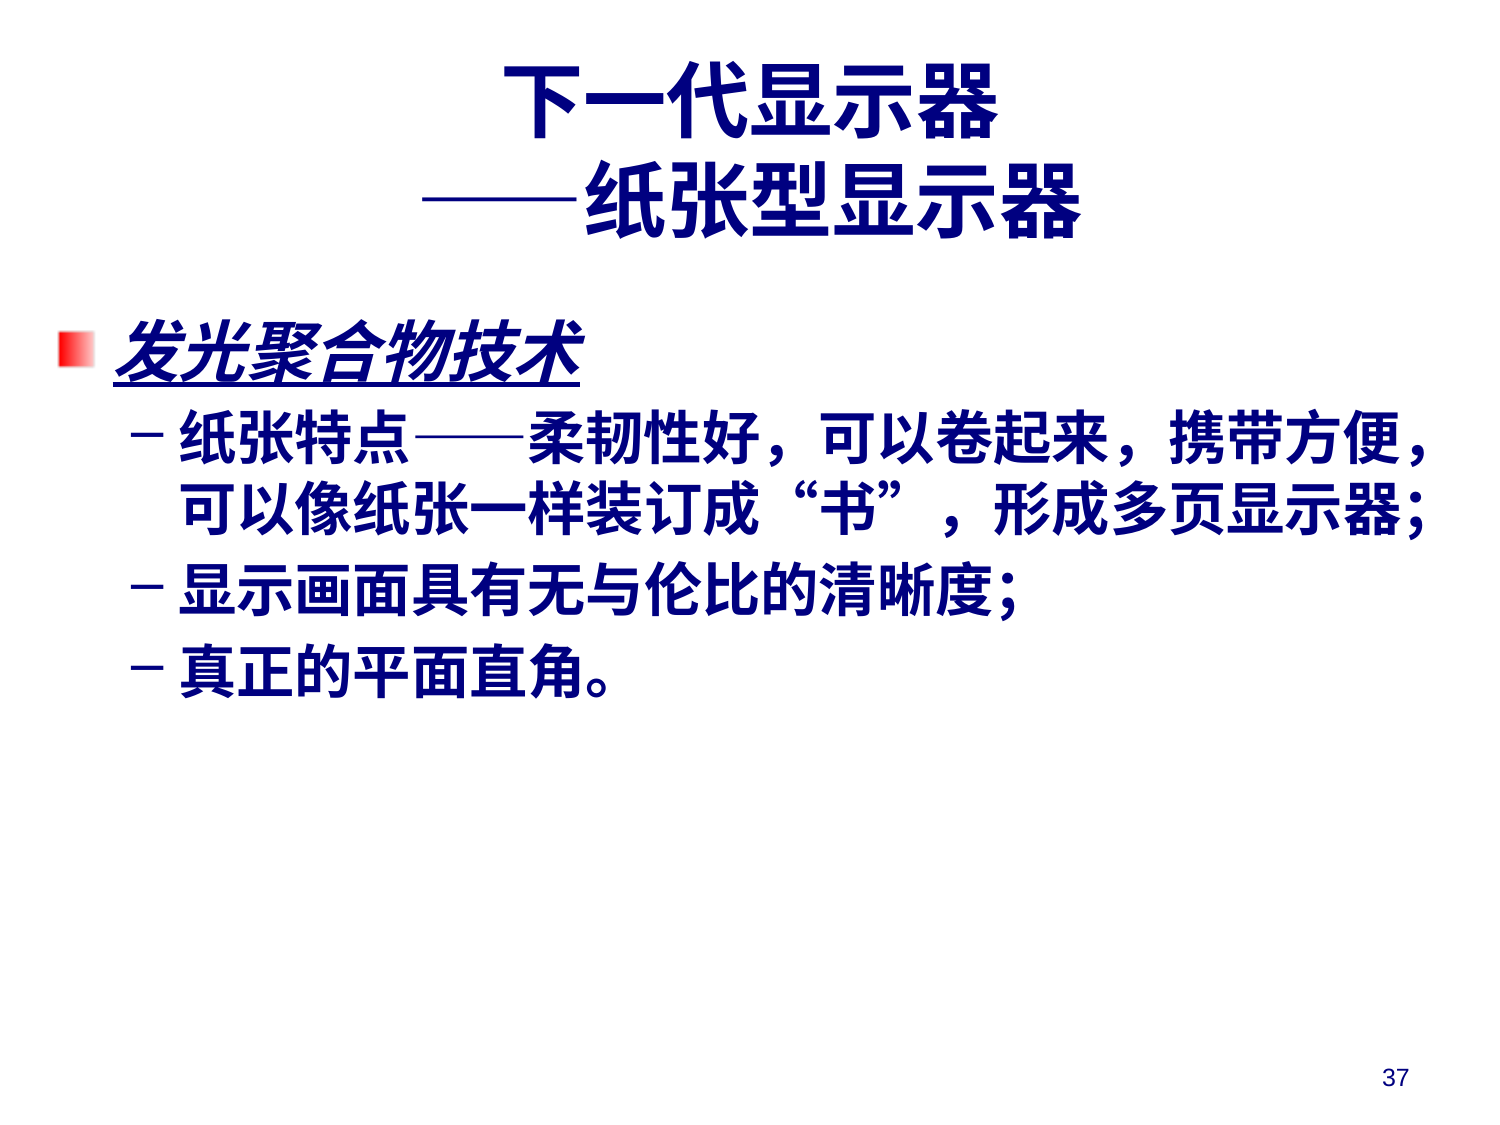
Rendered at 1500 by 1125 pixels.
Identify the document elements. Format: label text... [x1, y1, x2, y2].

slide_number 37 [1074, 1059, 1426, 1100]
picture [56, 329, 99, 372]
list 发光聚合物技术 纸张特点——柔韧性好，可以卷起来，携带方便，可以像纸张一样装订成“书”，形成多页显示器； 显示画面具有无与伦比的清晰度； 真正的平面直角。 [40, 302, 1436, 1059]
title 下一代显示器 ——纸张型显示器 [111, 54, 1388, 243]
